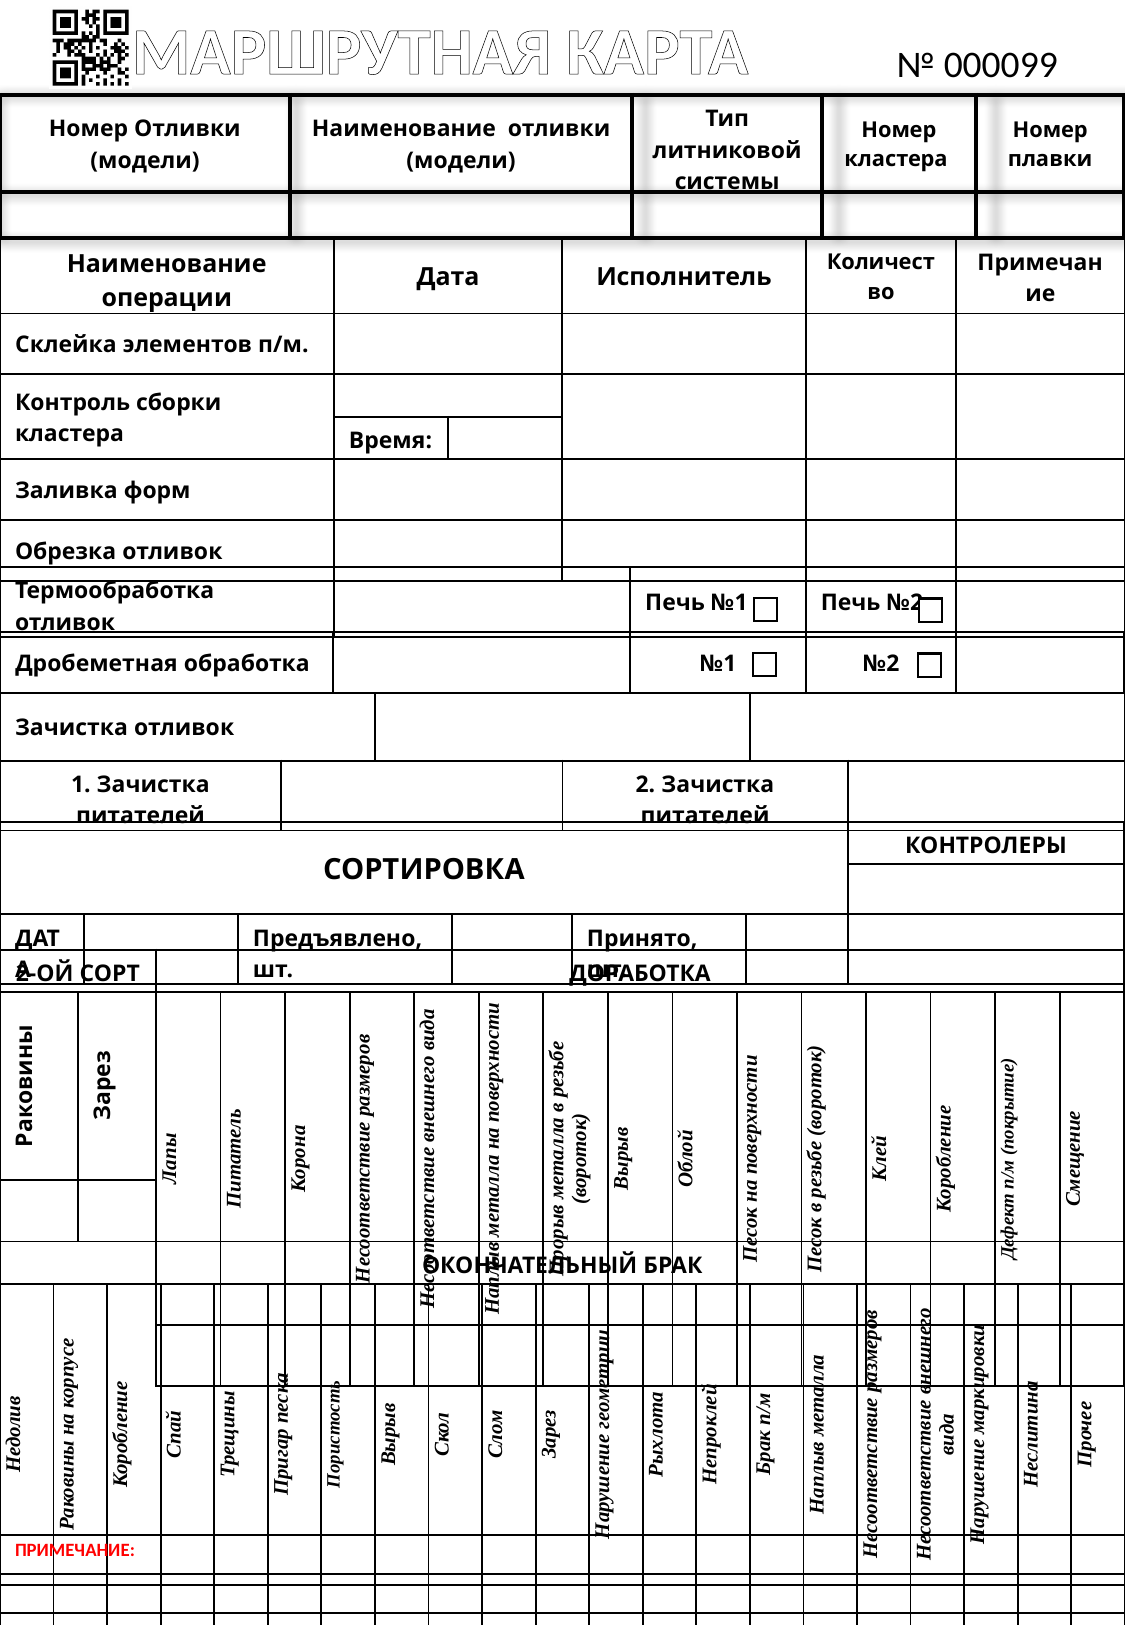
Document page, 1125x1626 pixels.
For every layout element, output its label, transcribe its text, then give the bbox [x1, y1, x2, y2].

table_cell [1072, 1614, 1124, 1625]
table_header КОНТРОЛЕРЫ [849, 823, 1123, 863]
table_cell [751, 1614, 803, 1625]
table_cell [563, 314, 805, 373]
table_cell Время: [335, 418, 447, 458]
table_cell [54, 1614, 106, 1625]
table_header [751, 694, 1124, 760]
table_cell [824, 194, 974, 236]
table_cell Зарез [79, 993, 155, 1179]
table_cell [807, 375, 955, 458]
table_cell Несоответствие внешнего вида [415, 993, 478, 1241]
table_cell [85, 915, 237, 983]
table_cell [858, 1614, 910, 1625]
table_cell Дефект п/м (покрытие) [996, 993, 1059, 1241]
table_cell Раковины на корпусе [54, 1285, 106, 1534]
table_header Зачистка отливок [1, 694, 374, 760]
table_cell [807, 460, 955, 519]
table_cell [634, 194, 820, 236]
table_cell Контроль сборки кластера [1, 375, 333, 458]
table_cell Питатель [221, 993, 284, 1241]
table_cell [807, 314, 955, 373]
table_cell [849, 865, 1123, 913]
table_cell Склейка элементов п/м. [1, 314, 333, 373]
table_cell Песок в резьбе (вороток) [802, 993, 865, 1241]
table_header Примечание [957, 239, 1124, 313]
table_cell [269, 1614, 320, 1625]
table_cell [108, 1614, 160, 1625]
table_cell [957, 314, 1124, 373]
table_cell [957, 460, 1124, 519]
table_cell Клей [867, 993, 930, 1241]
table_cell Лапы [157, 993, 220, 1241]
table_cell [807, 521, 955, 566]
table_cell Облой [673, 993, 736, 1241]
table_cell Принято, шт. [573, 915, 745, 983]
table_cell Раковины [1, 993, 77, 1179]
table_header [335, 568, 629, 631]
table_cell Трещины [215, 1285, 267, 1534]
table_cell [453, 915, 571, 983]
table_cell [1, 1614, 53, 1625]
table_cell Недолив [1, 1285, 53, 1534]
table_header 2-ОЙ СОРТ [1, 985, 155, 991]
table_cell Обрезка отливок [1, 521, 333, 566]
table_cell Спай [162, 1285, 213, 1534]
table_cell [335, 521, 561, 566]
table_cell [162, 1614, 213, 1625]
table_cell Непроклей [697, 1285, 749, 1534]
table_cell Заливка форм [1, 460, 333, 519]
table_header Дата [335, 239, 561, 313]
table_cell Брак п/м [751, 1285, 803, 1534]
table_cell [292, 194, 630, 236]
table_cell [747, 915, 847, 983]
table_cell Вырыв [609, 993, 672, 1241]
table_cell [449, 418, 561, 458]
table_header Номер Отливки (модели) [2, 97, 288, 190]
table_cell [335, 375, 561, 416]
table_header Печь №2 [807, 568, 955, 631]
table_cell [563, 375, 805, 458]
table_cell [483, 1614, 535, 1625]
table_header Номер кластера [824, 97, 974, 190]
table_cell [957, 521, 1124, 566]
table_cell Несоответствие размеров [351, 993, 413, 1241]
table_header ОКОНЧАТЕЛЬНЫЙ БРАК [1, 1242, 1124, 1283]
table_cell [429, 1614, 481, 1625]
table_cell Неслитина [1019, 1285, 1070, 1534]
table_cell [644, 1614, 695, 1625]
table_cell Прорыв металла в резьбе (вороток) [544, 993, 607, 1241]
table_header Печь №1 [631, 568, 805, 631]
table_cell Наплыв металла [804, 1285, 856, 1534]
table_header Термообработка отливок [1, 568, 333, 631]
table_cell [2, 194, 288, 236]
table_cell [1, 1575, 1124, 1612]
table_cell [1, 1181, 77, 1241]
table_header СОРТИРОВКА [1, 823, 847, 913]
table_cell Коробление [931, 993, 994, 1241]
table_header [849, 762, 1124, 821]
table_cell [563, 521, 805, 566]
table_cell Пригар песка [269, 1285, 320, 1534]
table_cell ДАТА [1, 915, 83, 983]
table_header 2. Зачистка питателей [563, 762, 847, 821]
table_cell Несоответствие размеров [858, 1285, 910, 1534]
table_cell [590, 1614, 642, 1625]
table_cell [965, 1614, 1017, 1625]
table_header Номер плавки [978, 97, 1122, 190]
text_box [752, 597, 943, 678]
table_cell [957, 375, 1124, 458]
table_cell [335, 314, 561, 373]
table_cell [335, 460, 561, 519]
table_header ПРИМЕЧАНИЕ: [1, 1536, 1124, 1573]
table_cell Рыхлота [644, 1285, 695, 1534]
table_header Наименование операции [1, 239, 333, 313]
table_cell [322, 1614, 374, 1625]
table_cell Смещение [1061, 993, 1123, 1241]
table_cell Слом [483, 1285, 535, 1534]
table_header [282, 762, 562, 821]
table_header №2 [807, 633, 955, 692]
table_cell Пористость [322, 1285, 374, 1534]
table_header 1. Зачистка питателей [1, 762, 280, 821]
table_cell [849, 915, 1123, 983]
table_cell Несоответствие внешнего вида [911, 1285, 963, 1534]
table_header Исполнитель [563, 239, 805, 313]
table_header [957, 633, 1123, 692]
table_cell [563, 460, 805, 519]
table_cell Скол [429, 1285, 481, 1534]
table_cell Корона [286, 993, 349, 1241]
table_cell Предъявлено, шт. [239, 915, 451, 983]
table_header [957, 568, 1124, 631]
picture [49, 6, 132, 89]
table_cell Зарез [537, 1285, 588, 1534]
table_cell Песок на поверхности [738, 993, 801, 1241]
table_cell Прочее [1072, 1285, 1124, 1534]
table_cell Наплыв металла на поверхности [480, 993, 542, 1241]
table_cell Коробление [108, 1285, 160, 1534]
table_header [376, 694, 749, 760]
table_cell [697, 1614, 749, 1625]
table_cell [911, 1614, 963, 1625]
table_header Дробеметная обработка [1, 633, 332, 692]
table_cell [537, 1614, 588, 1625]
table_header Тип литниковой системы [634, 97, 820, 190]
text_box МАРШРУТНАЯ КАРТА [116, 0, 764, 87]
table_cell Вырыв [376, 1285, 428, 1534]
table_header ДОРАБОТКА [157, 985, 1123, 991]
table_cell Нарушение геометрии [590, 1285, 642, 1534]
table_header [334, 633, 629, 692]
table_header Наименование отливки (модели) [292, 97, 630, 190]
table_cell Нарушение маркировки [965, 1285, 1017, 1534]
table_cell [804, 1614, 856, 1625]
table_header Количество [807, 239, 955, 313]
table_cell [978, 194, 1122, 236]
table_header №1 [631, 633, 805, 692]
table_cell [79, 1181, 155, 1241]
table_cell [376, 1614, 428, 1625]
table_cell [1019, 1614, 1070, 1625]
text_box № 000099 [881, 32, 1073, 93]
table_cell [215, 1614, 267, 1625]
